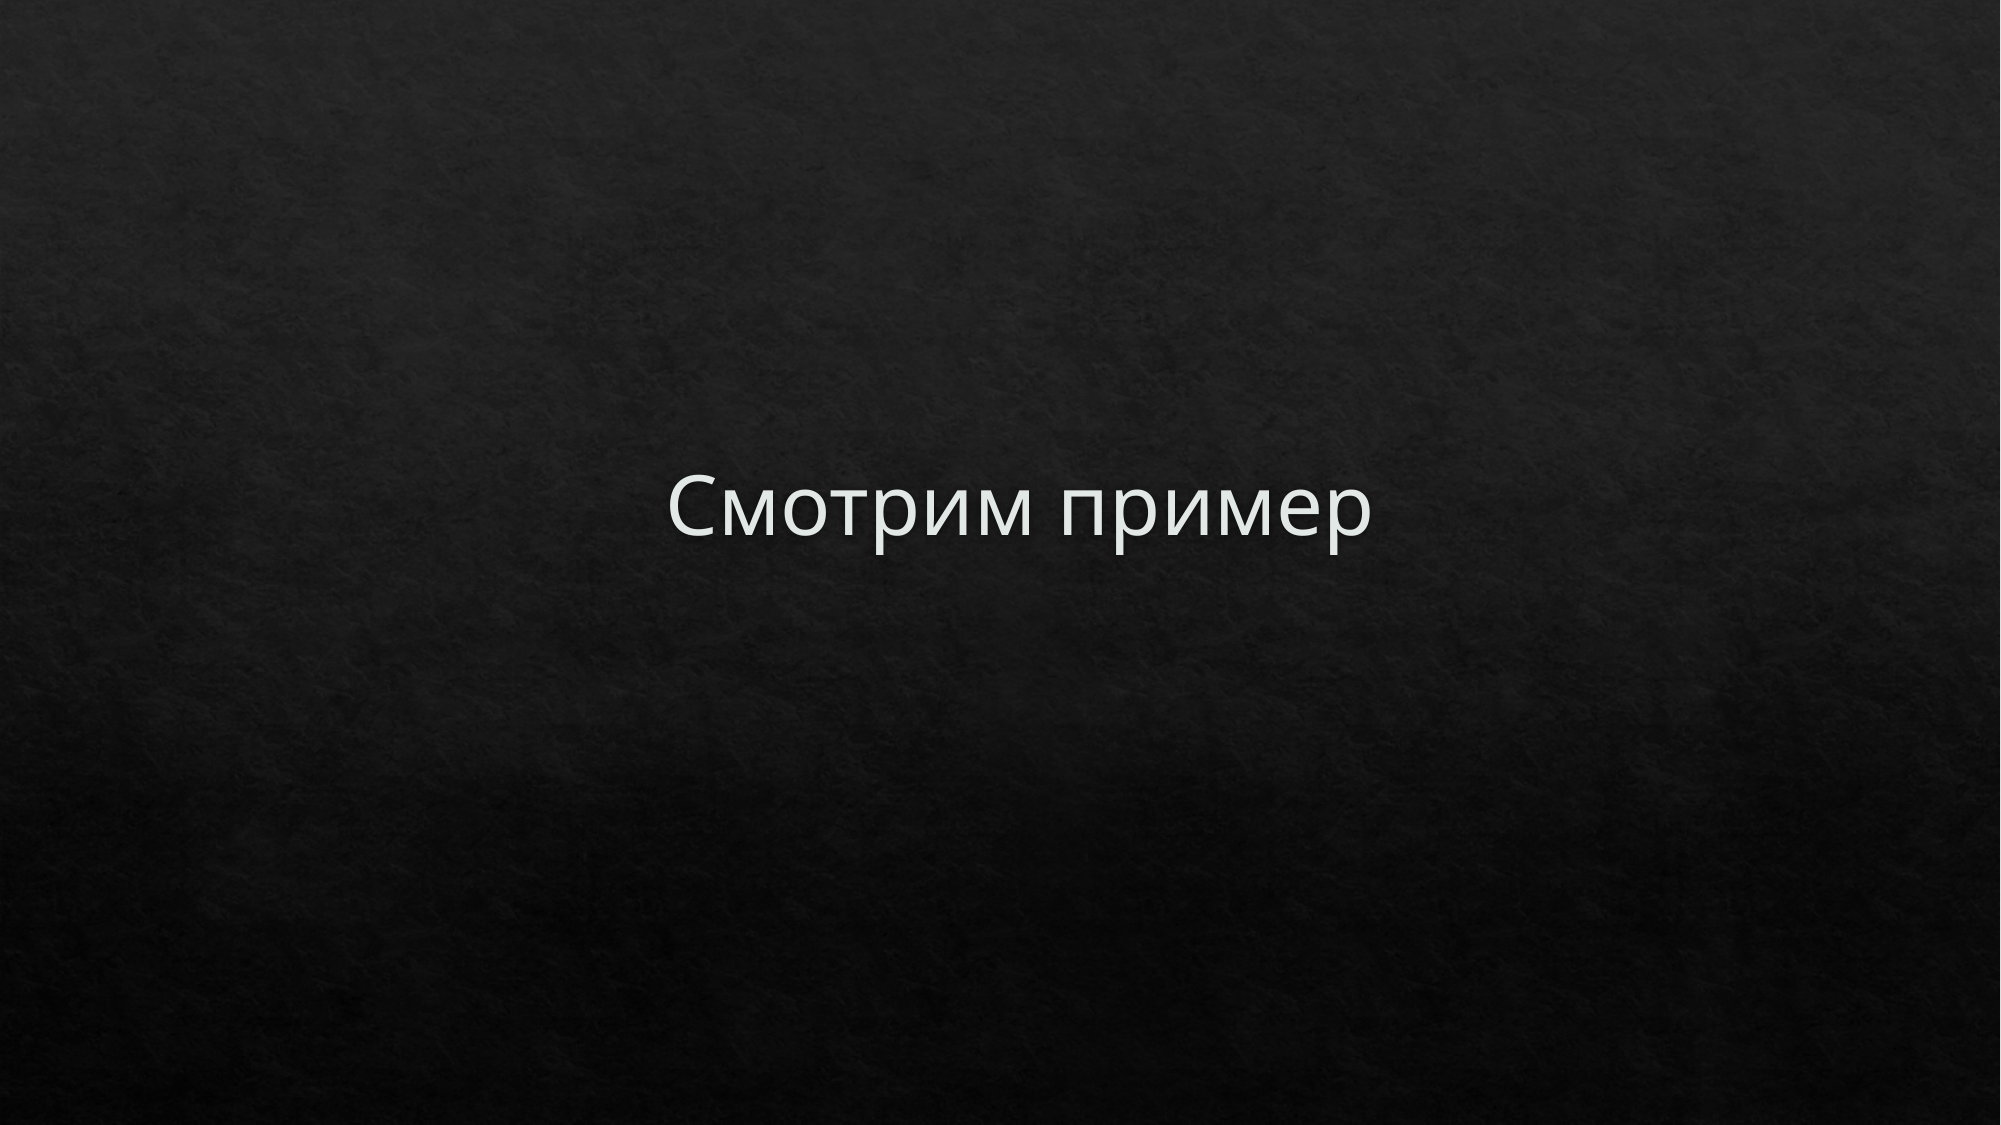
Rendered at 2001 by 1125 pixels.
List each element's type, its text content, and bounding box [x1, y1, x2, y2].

title Смотрим пример [171, 399, 1870, 606]
